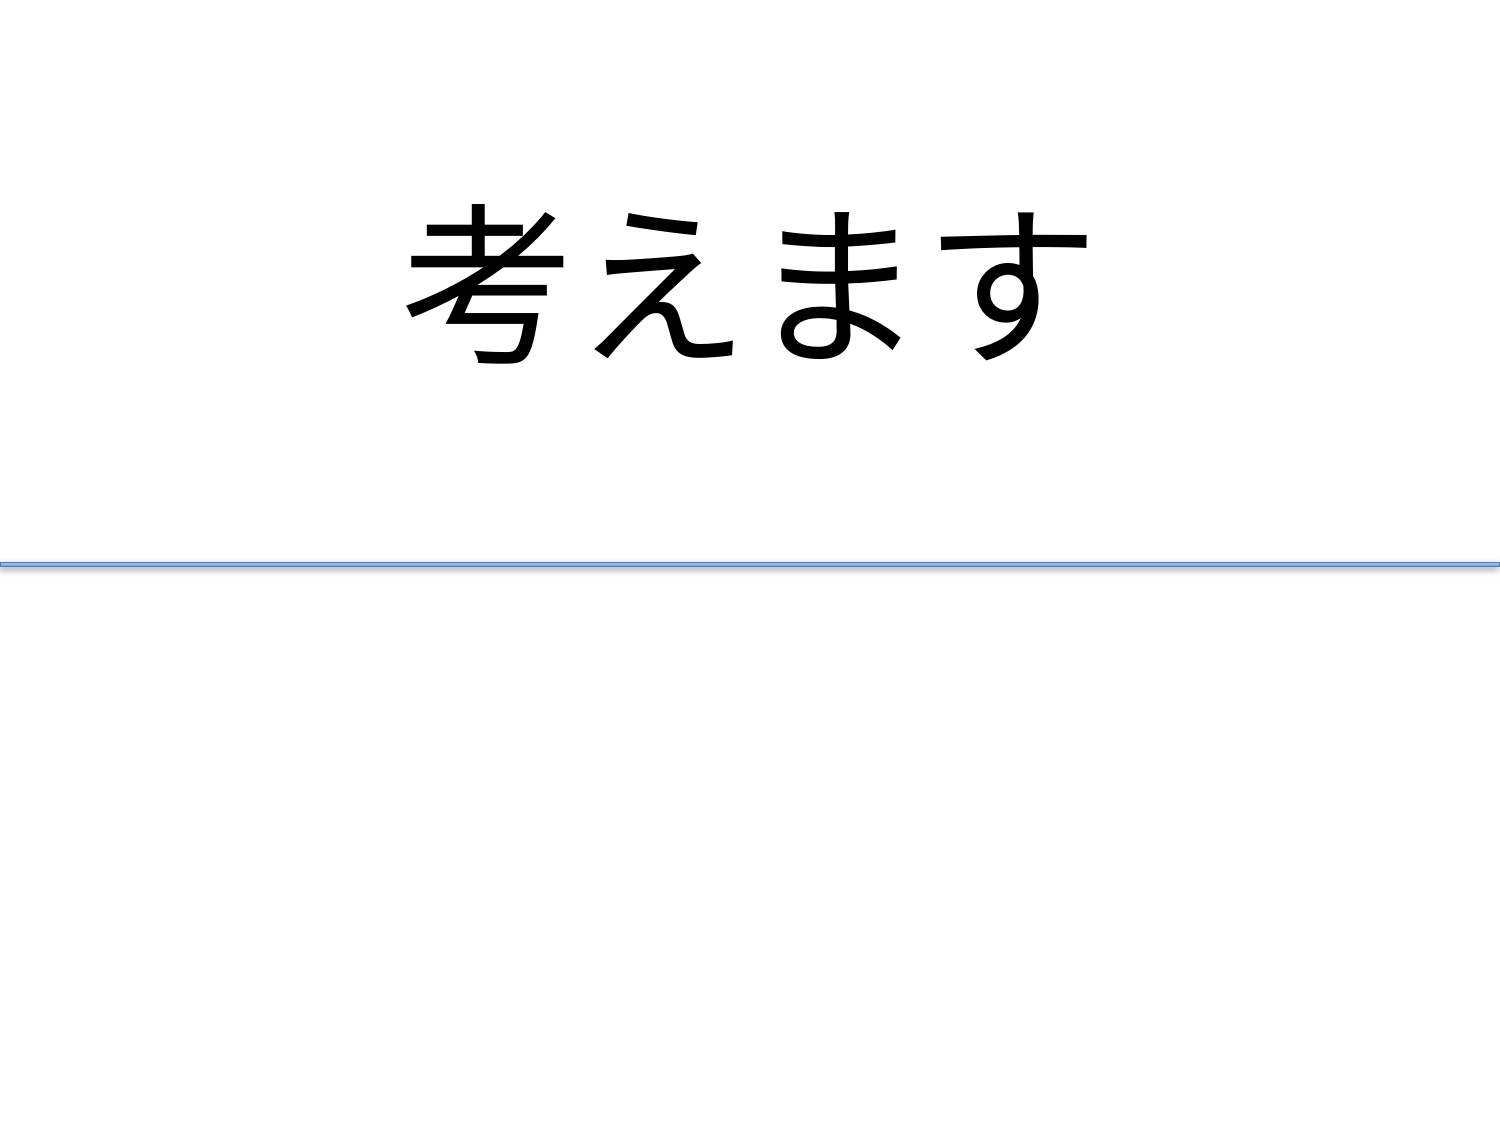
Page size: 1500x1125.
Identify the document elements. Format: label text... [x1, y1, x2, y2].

text_box [0, 562, 1500, 567]
text_box 考えます [385, 168, 1115, 394]
